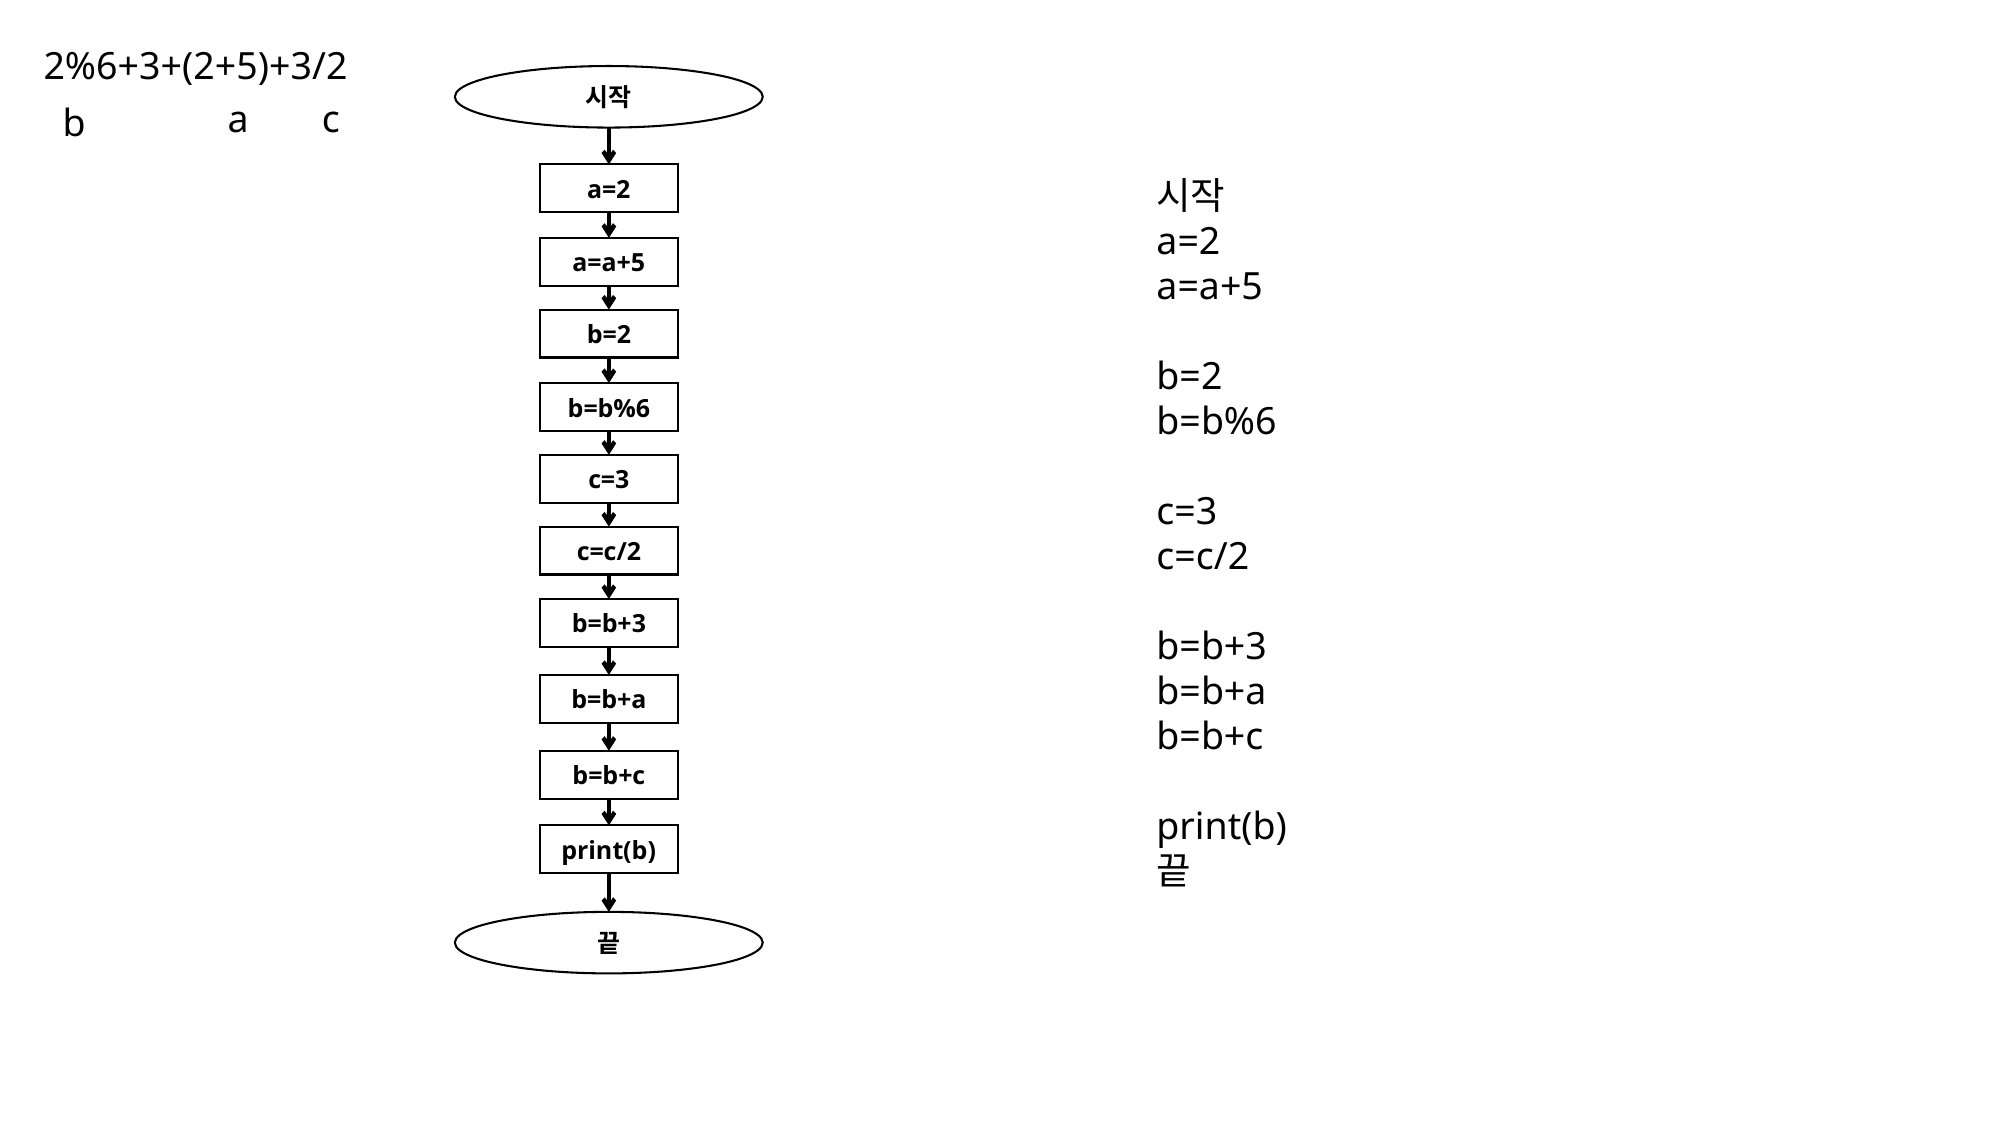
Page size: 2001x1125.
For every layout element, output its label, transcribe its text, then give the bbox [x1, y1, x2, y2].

text_box c [307, 87, 371, 148]
text_box a=a+5 [539, 237, 679, 287]
text_box b=b+c [539, 750, 679, 800]
text_box b=2 [539, 309, 679, 359]
text_box b=b+3 [539, 598, 679, 648]
text_box a=2 [539, 163, 679, 213]
text_box b=b%6 [539, 382, 679, 432]
text_box a [212, 87, 287, 148]
text_box 끝 [453, 910, 764, 975]
text_box 2%6+3+(2+5)+3/2 [28, 34, 411, 95]
text_box 시작 [453, 64, 764, 129]
text_box 시작 a=2 a=a+5 b=2 b=b%6 c=3 c=c/2 b=b+3 b=b+a b=b+c print(b) 끝 [1141, 164, 1729, 900]
text_box b=b+a [539, 674, 679, 724]
text_box b [47, 91, 89, 152]
text_box c=c/2 [539, 526, 679, 576]
text_box c=3 [539, 454, 679, 504]
text_box print(b) [539, 824, 679, 874]
